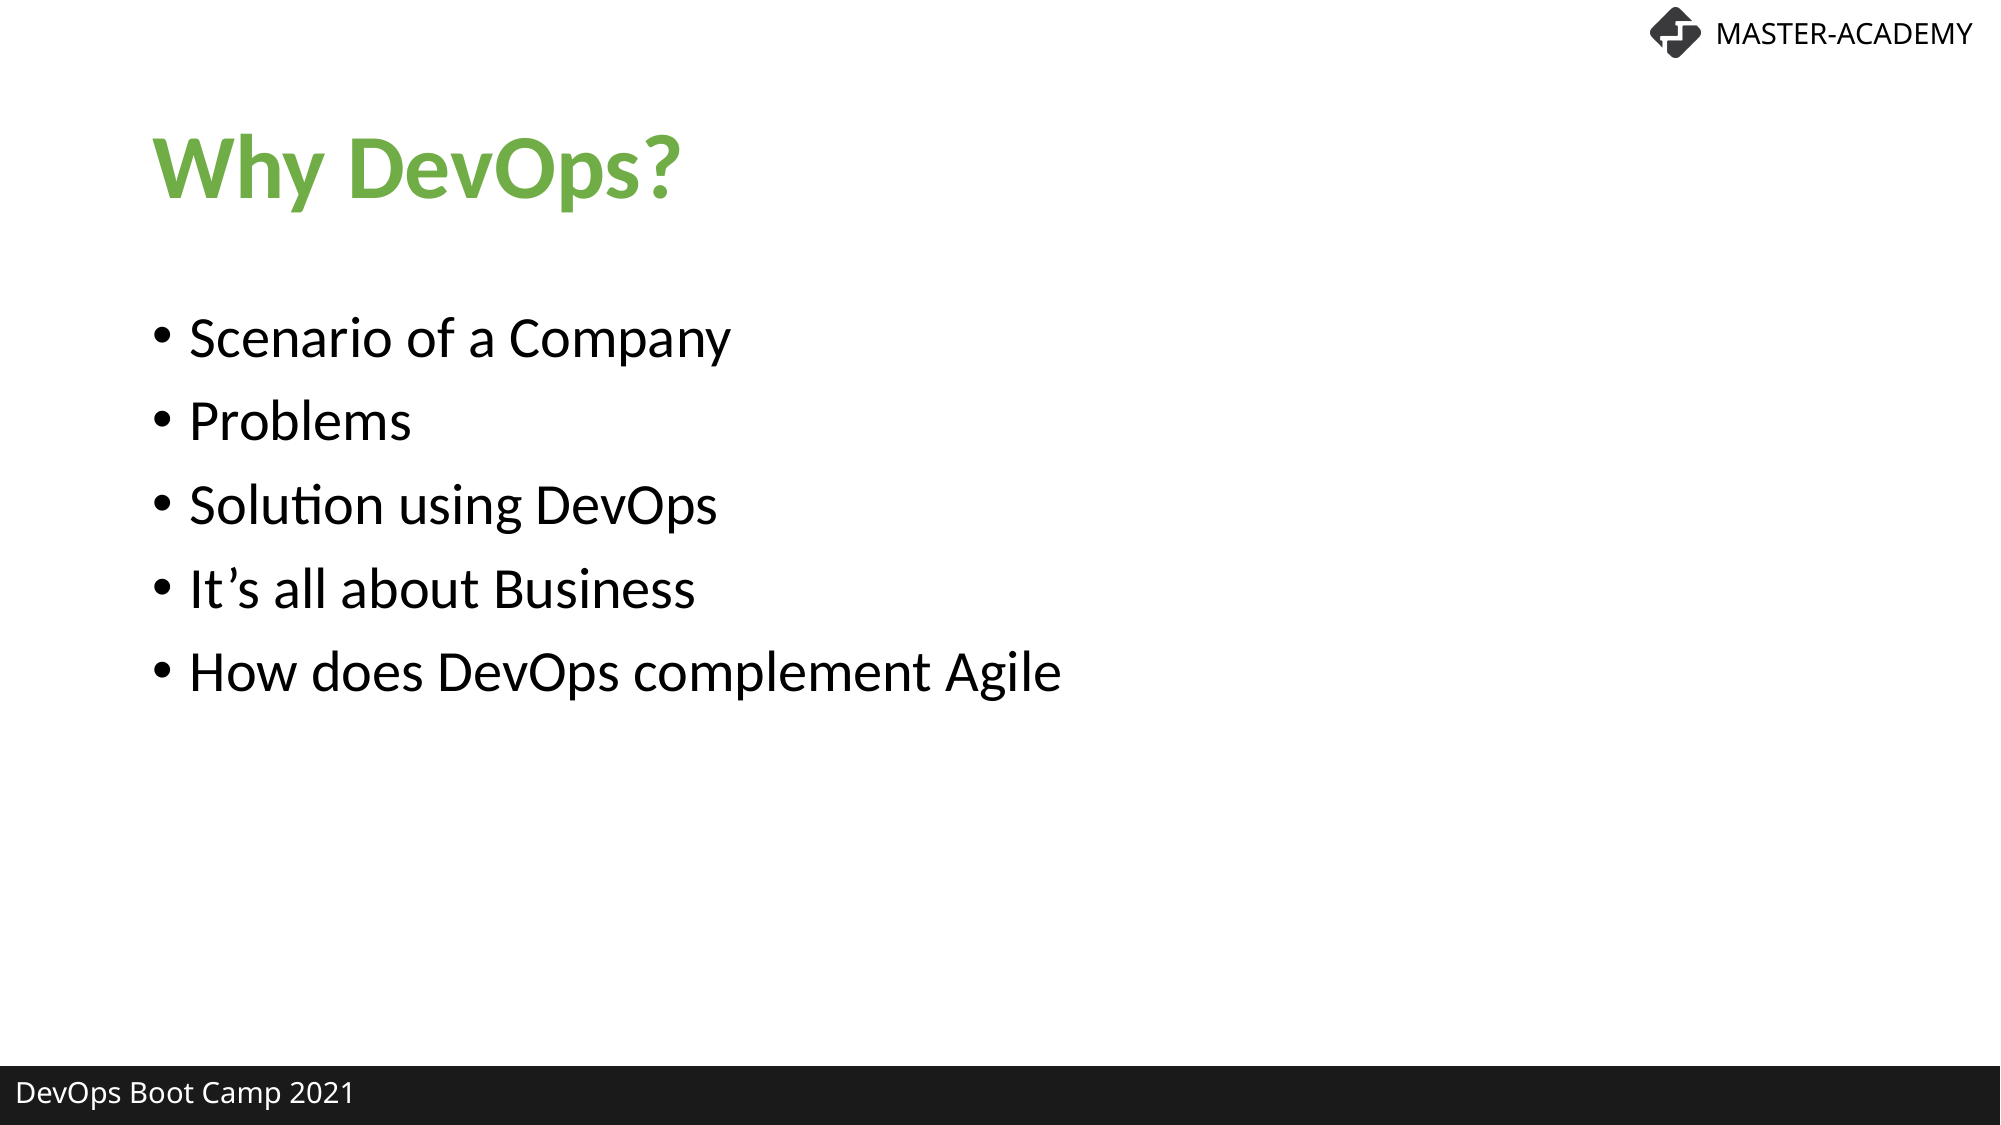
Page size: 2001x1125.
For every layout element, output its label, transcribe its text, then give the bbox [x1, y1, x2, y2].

text_box MASTER-ACADEMY [1700, 0, 2000, 65]
list Scenario of a Company Problems Solution using DevOps It’s all about Business How does DevOps complement Agile [137, 299, 1863, 1014]
text_box DevOps Boot Camp 2021 [0, 1059, 404, 1125]
title Why DevOps? [137, 59, 1863, 278]
text_box [404, 1066, 2000, 1125]
picture [1649, 7, 1701, 59]
